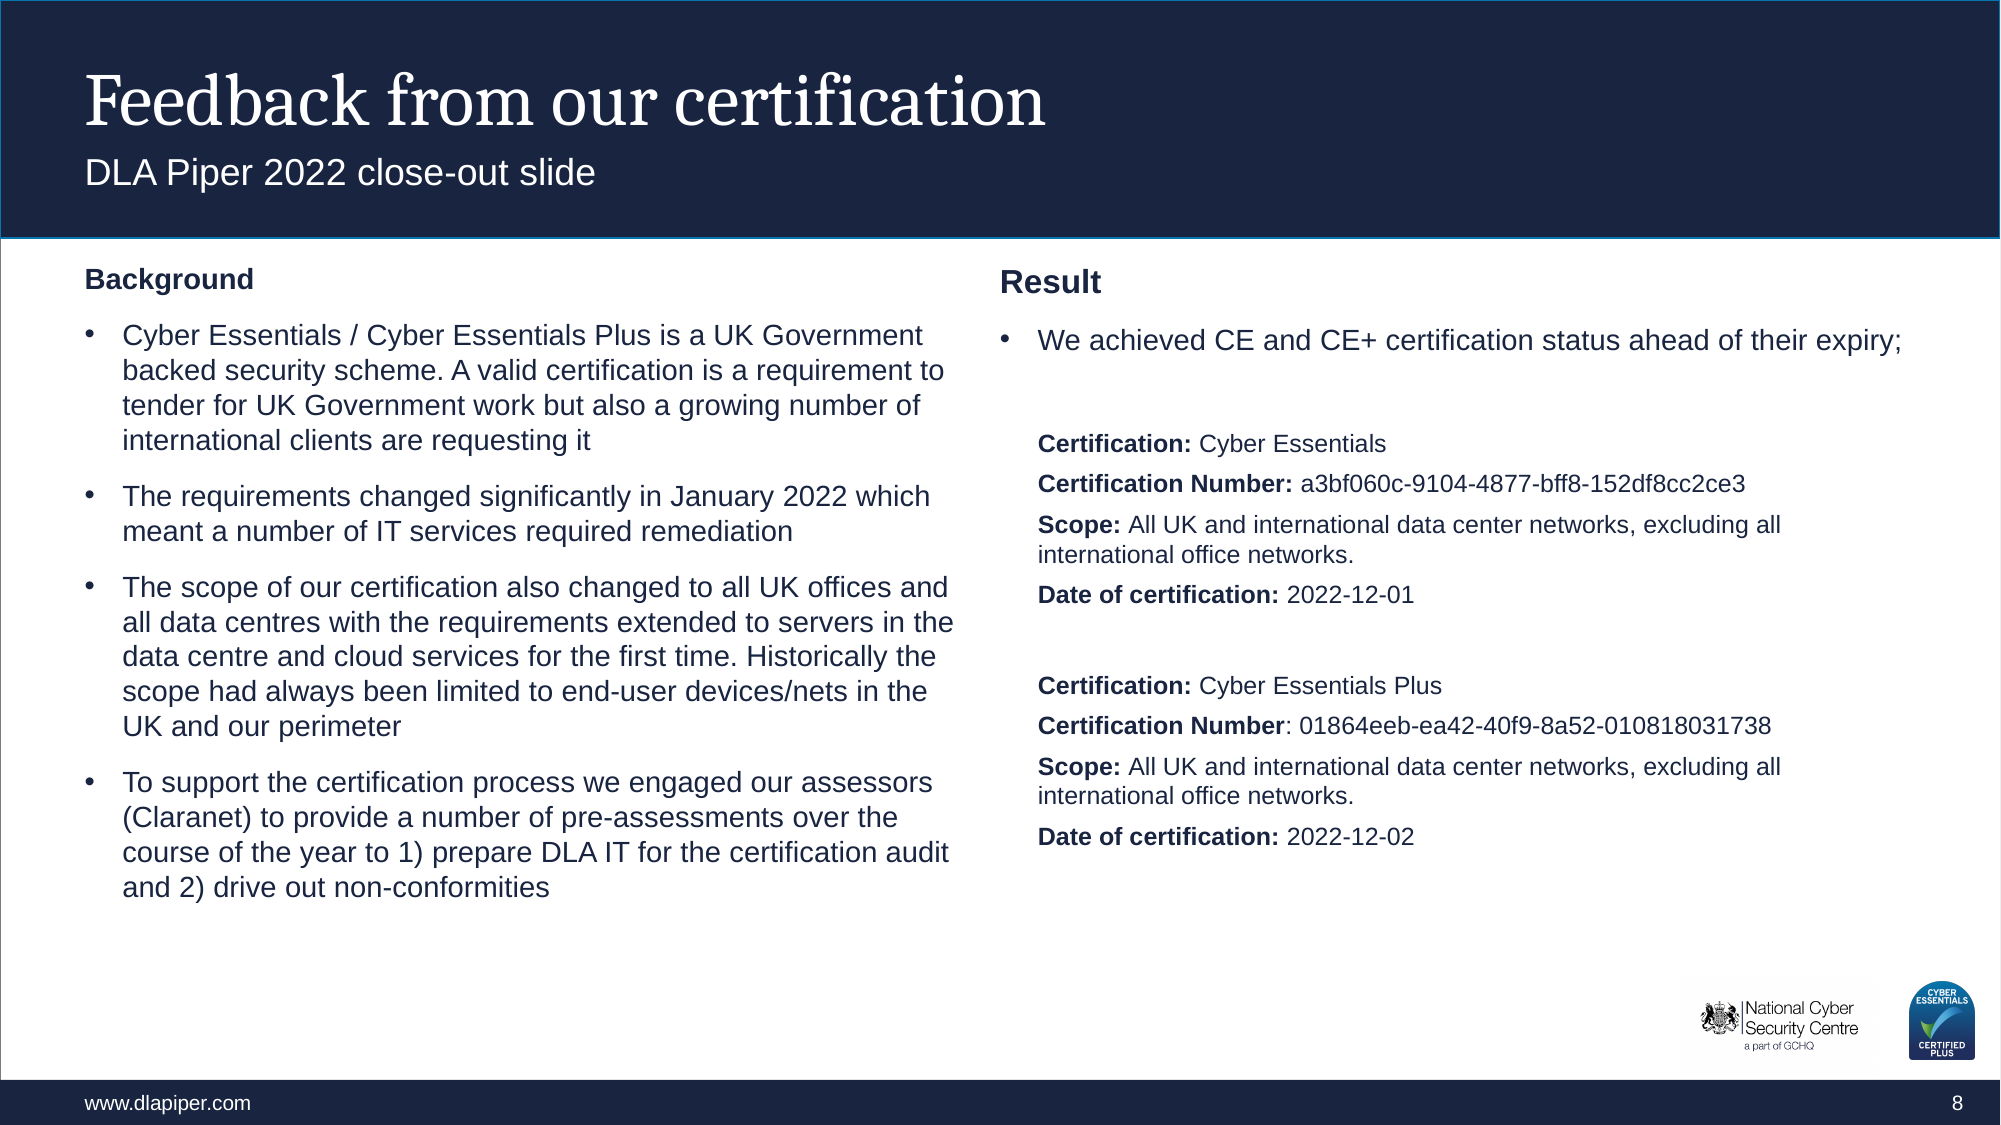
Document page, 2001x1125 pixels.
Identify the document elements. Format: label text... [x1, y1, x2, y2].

list DLA Piper 2022 close-out slide [84, 156, 1916, 187]
picture [1679, 976, 1879, 1077]
text_box [0, 0, 2000, 239]
list Background Cyber Essentials / Cyber Essentials Plus is a UK Government backed security scheme. A valid certification is a requirement to tender for UK Government work but also a growing number of international clients are requesting it The requirements changed significantly in January 2022 which meant a number of IT services required remediation The scope of our certification also changed to all UK offices and all data centres with the requirements extended to servers in the data centre and cloud services for the first time. Historically the scope had always been limited to end-user devices/nets in the UK and our perimeter To support the certification process we engaged our assessors (Claranet) to provide a number of pre-assessments over the course of the year to 1) prepare DLA IT for the certification audit and 2) drive out non-conformities [84, 260, 972, 686]
text_box Result We achieved CE and CE+ certification status ahead of their expiry; Certification: Cyber Essentials Certification Number: a3bf060c-9104-4877-bff8-152df8cc2ce3 Scope: All UK and international data center networks, excluding all international office networks. Date of certification: 2022-12-01 Certification: Cyber Essentials Plus Certification Number: 01864eeb-ea42-40f9-8a52-010818031738 Scope: All UK and international data center networks, excluding all international office networks. Date of certification: 2022-12-02 [999, 260, 1916, 686]
slide_number 8 [1915, 1079, 2000, 1125]
title Feedback from our certification [84, 60, 1916, 156]
picture [1909, 981, 1975, 1060]
